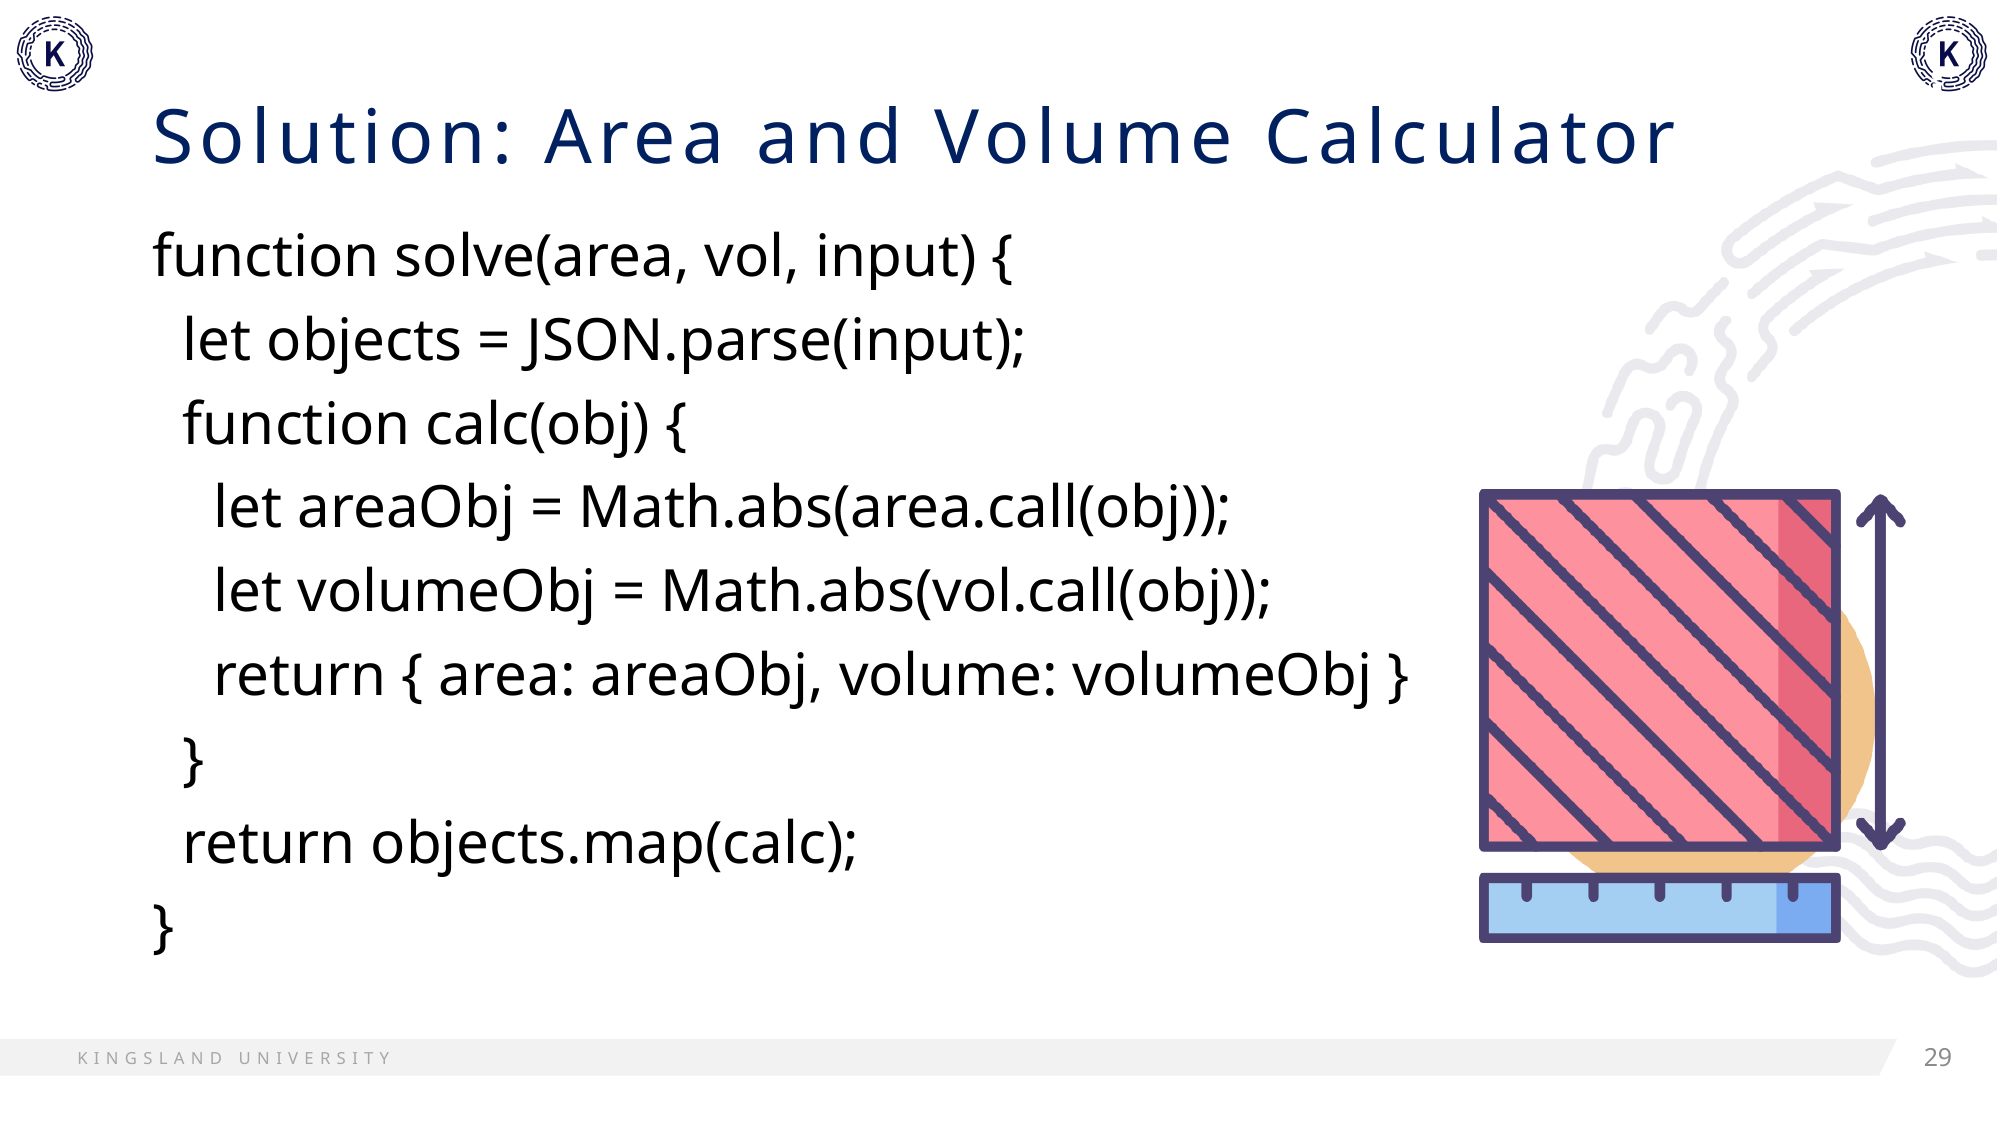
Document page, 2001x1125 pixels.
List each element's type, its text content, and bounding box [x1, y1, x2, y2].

picture [1907, 12, 1990, 95]
title Solution: Area and Volume Calculator [137, 30, 1863, 218]
list function solve(area, vol, input) { let objects = JSON.parse(input); function calc(obj) { let areaObj = Math.abs(area.call(obj)); let volumeObj = Math.abs(vol.call(obj)); return { area: areaObj, volume: volumeObj } } return objects.map(calc); } [137, 218, 1863, 968]
picture [1126, 127, 1997, 998]
slide_number 29 [1848, 1028, 1968, 1089]
picture [13, 12, 96, 95]
